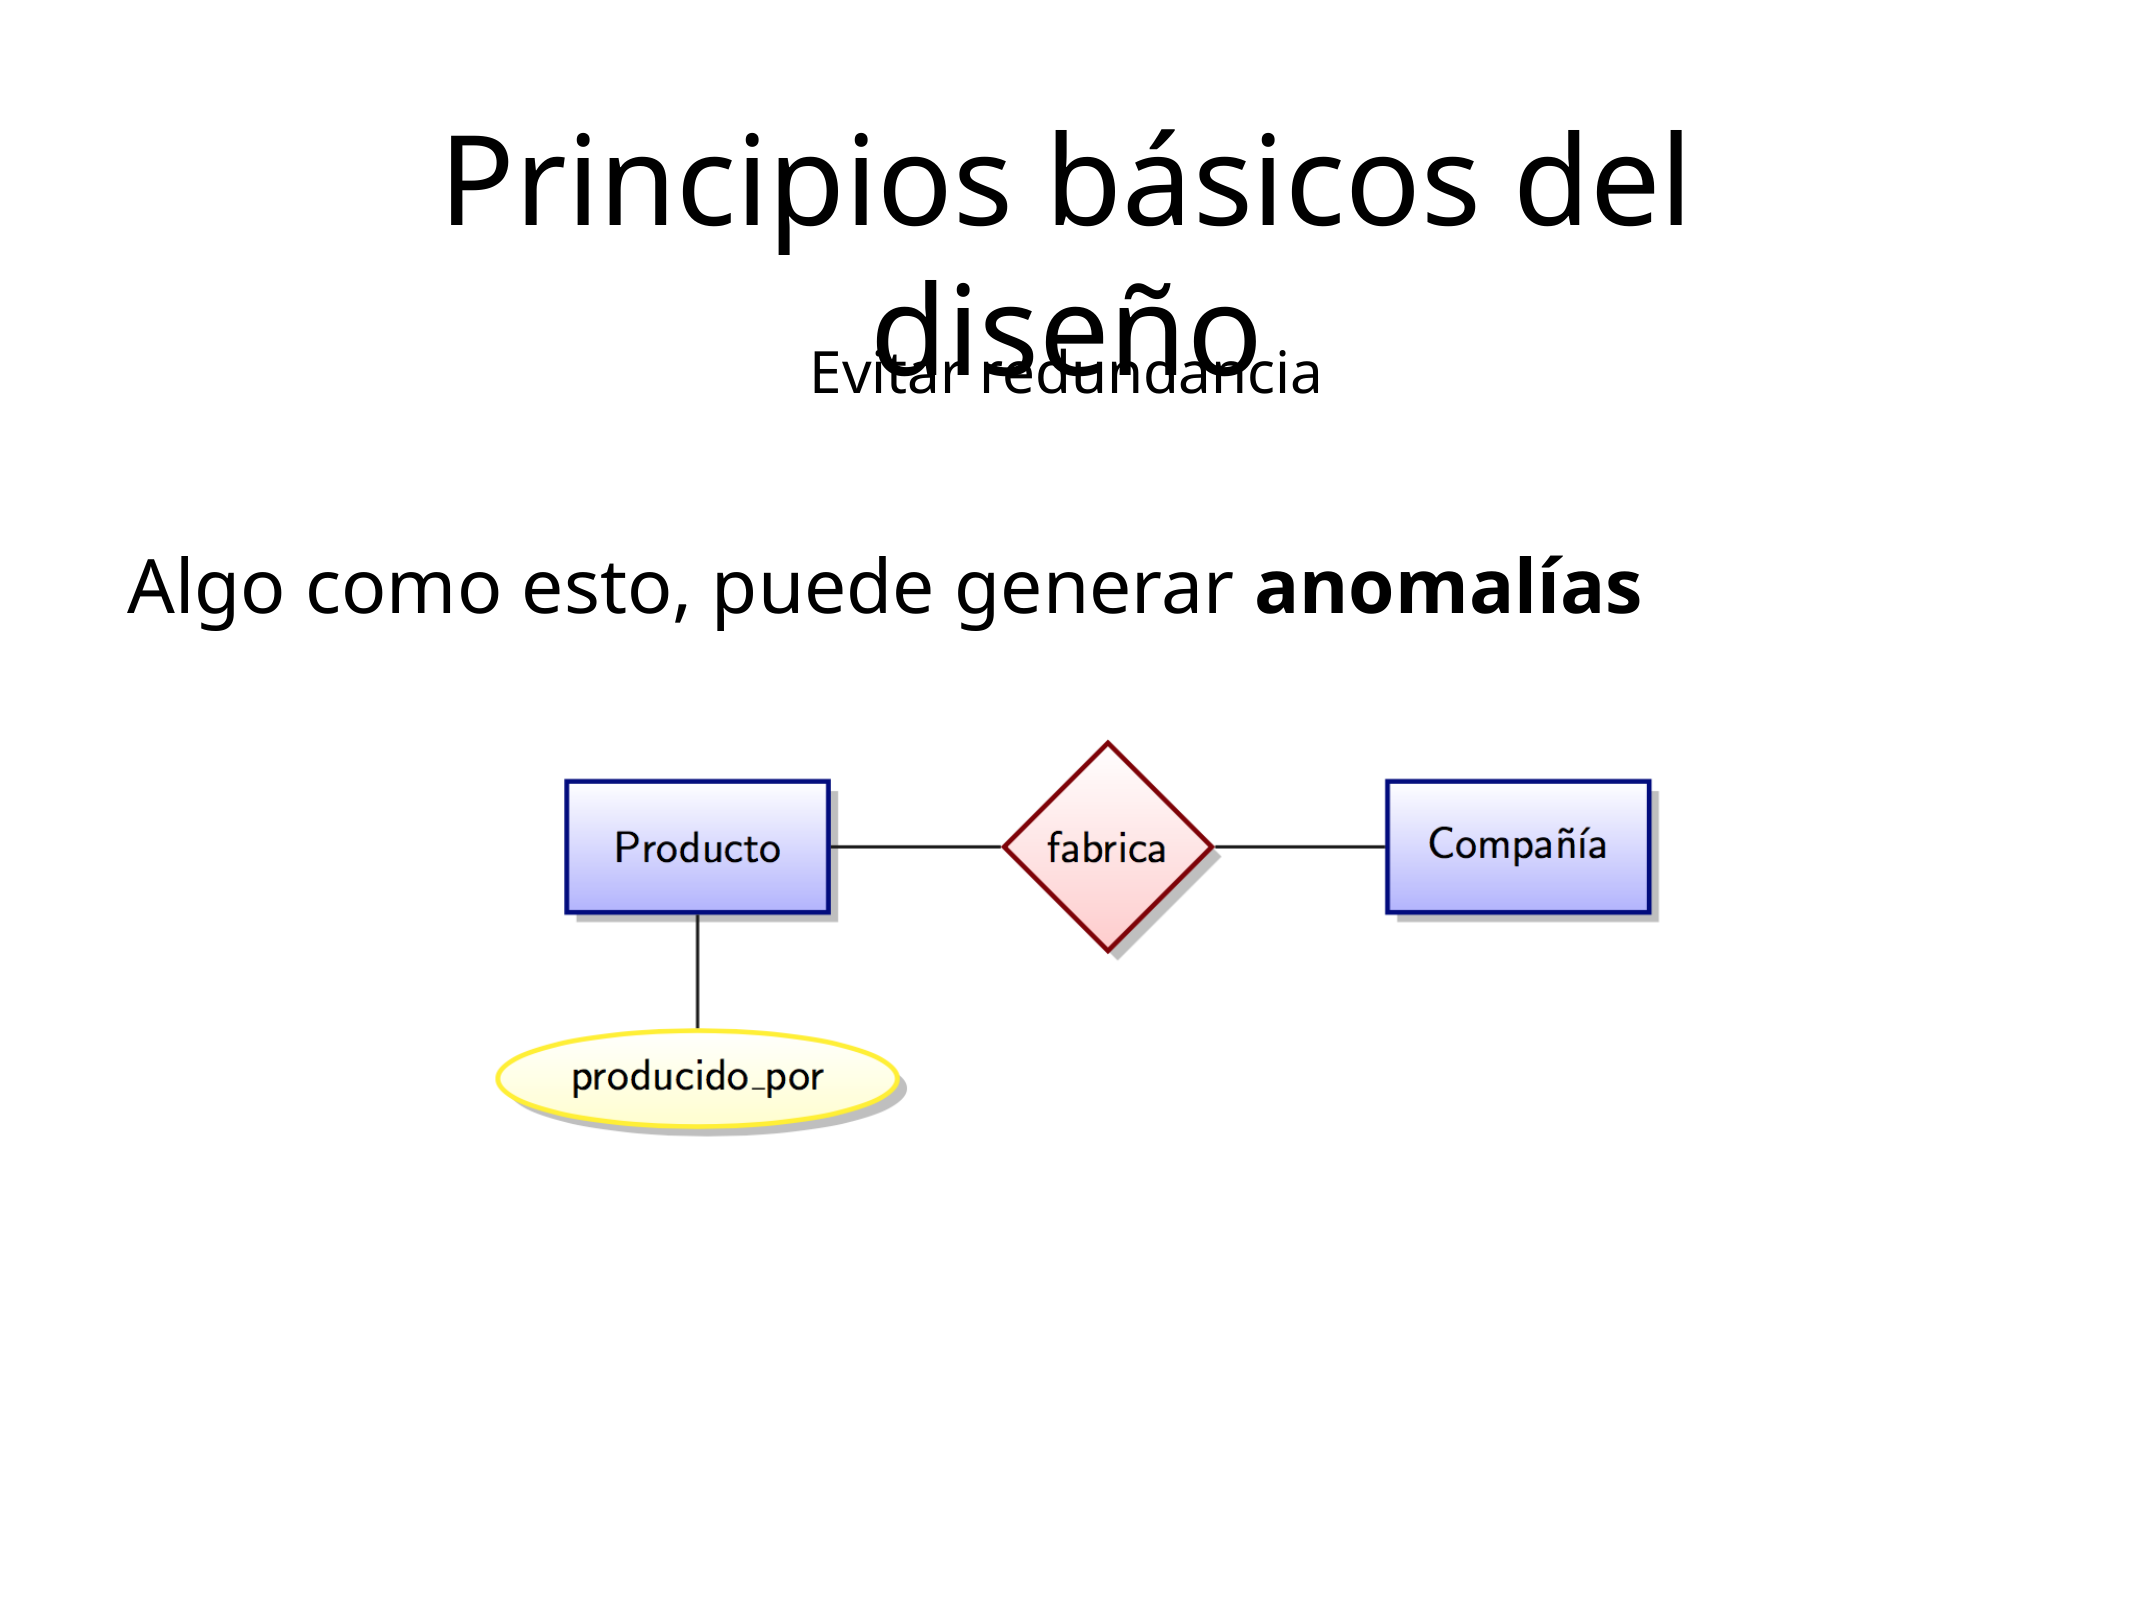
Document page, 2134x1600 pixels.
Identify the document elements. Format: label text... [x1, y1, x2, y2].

text_box Principios básicos del diseño [237, 91, 1896, 409]
text_box Algo como esto, puede generar anomalías [119, 530, 2015, 638]
text_box Evitar redundancia [618, 327, 1516, 414]
picture [460, 715, 1674, 1148]
